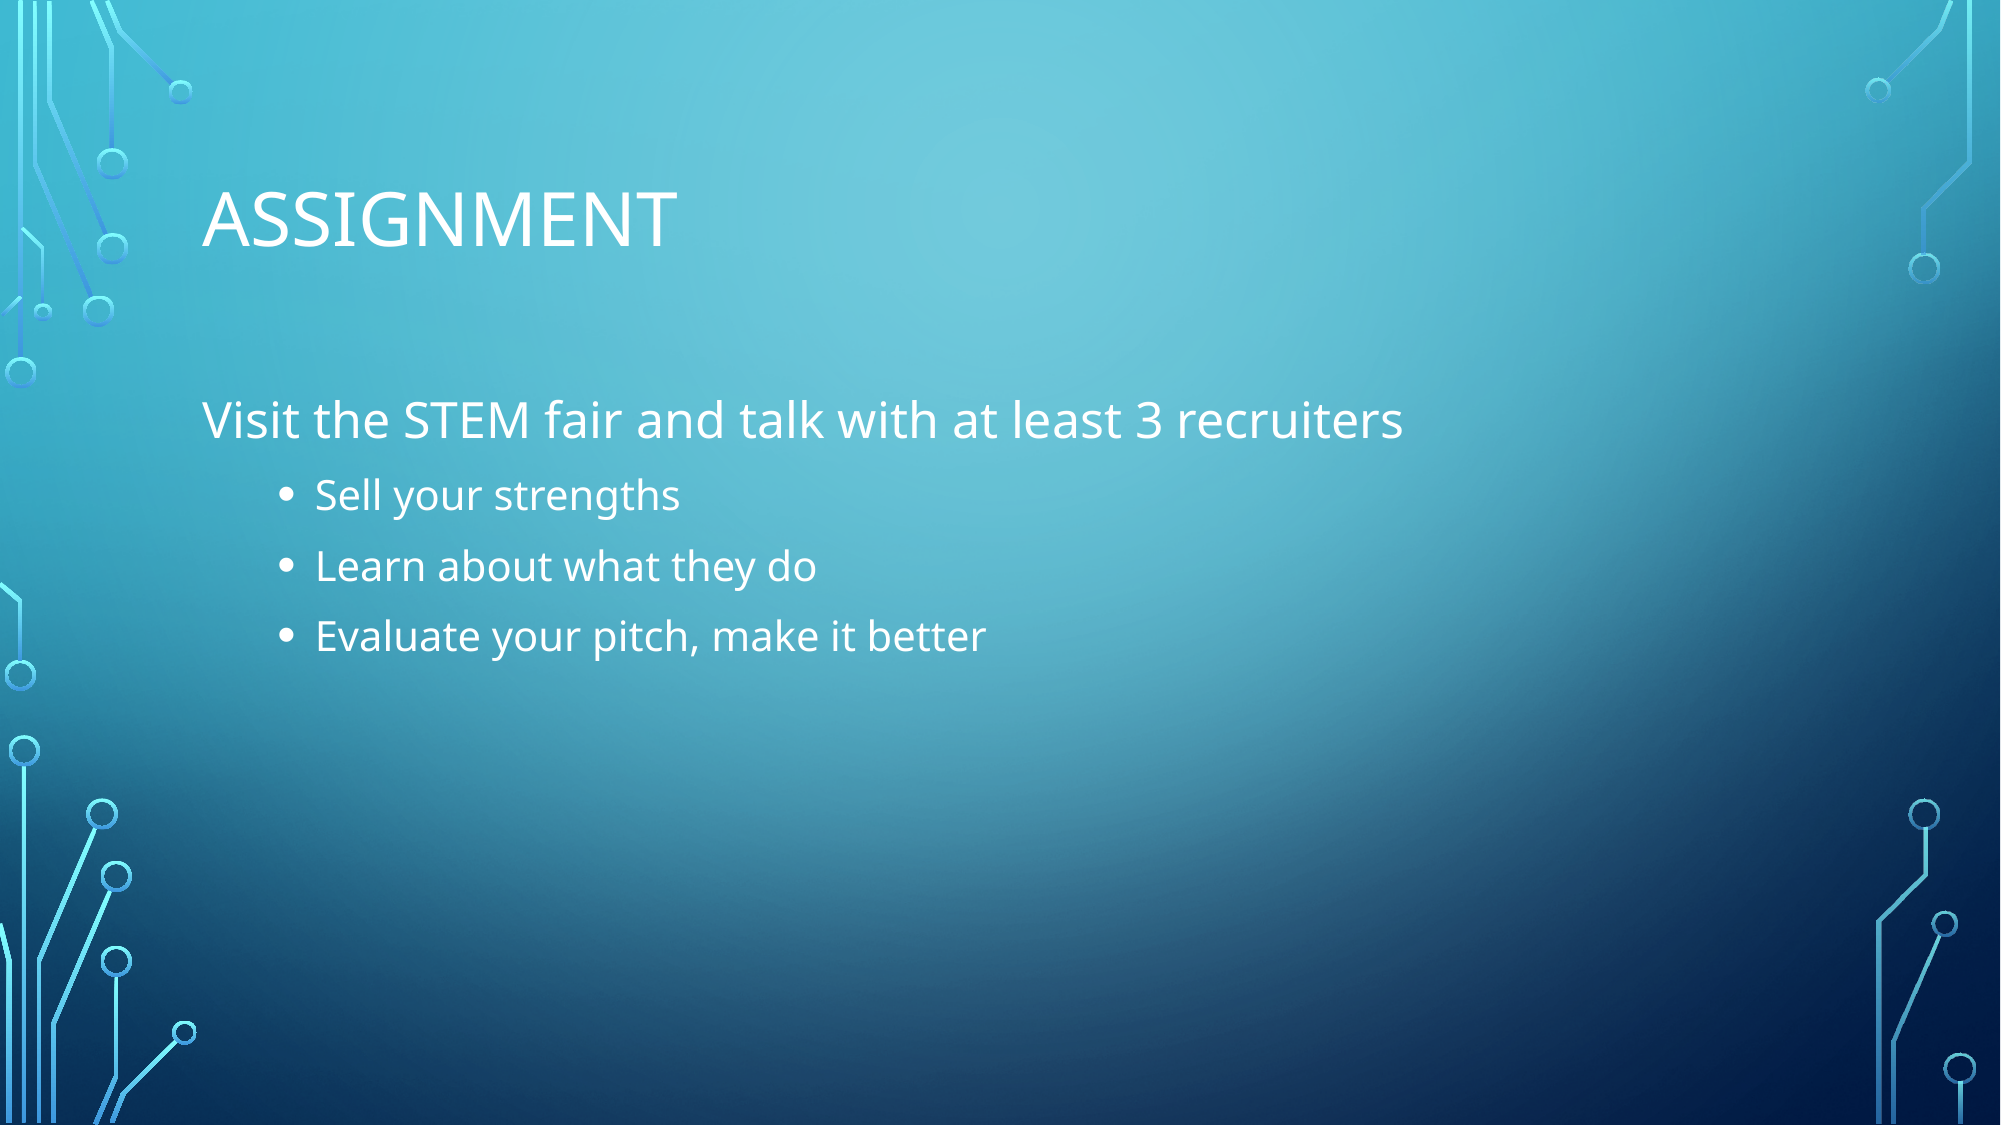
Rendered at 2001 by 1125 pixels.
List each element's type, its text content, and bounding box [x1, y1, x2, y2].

list Visit the STEM fair and talk with at least 3 recruiters Sell your strengths Learn about what they do Evaluate your pitch, make it better [187, 369, 1813, 950]
title Assignment [187, 101, 1813, 344]
